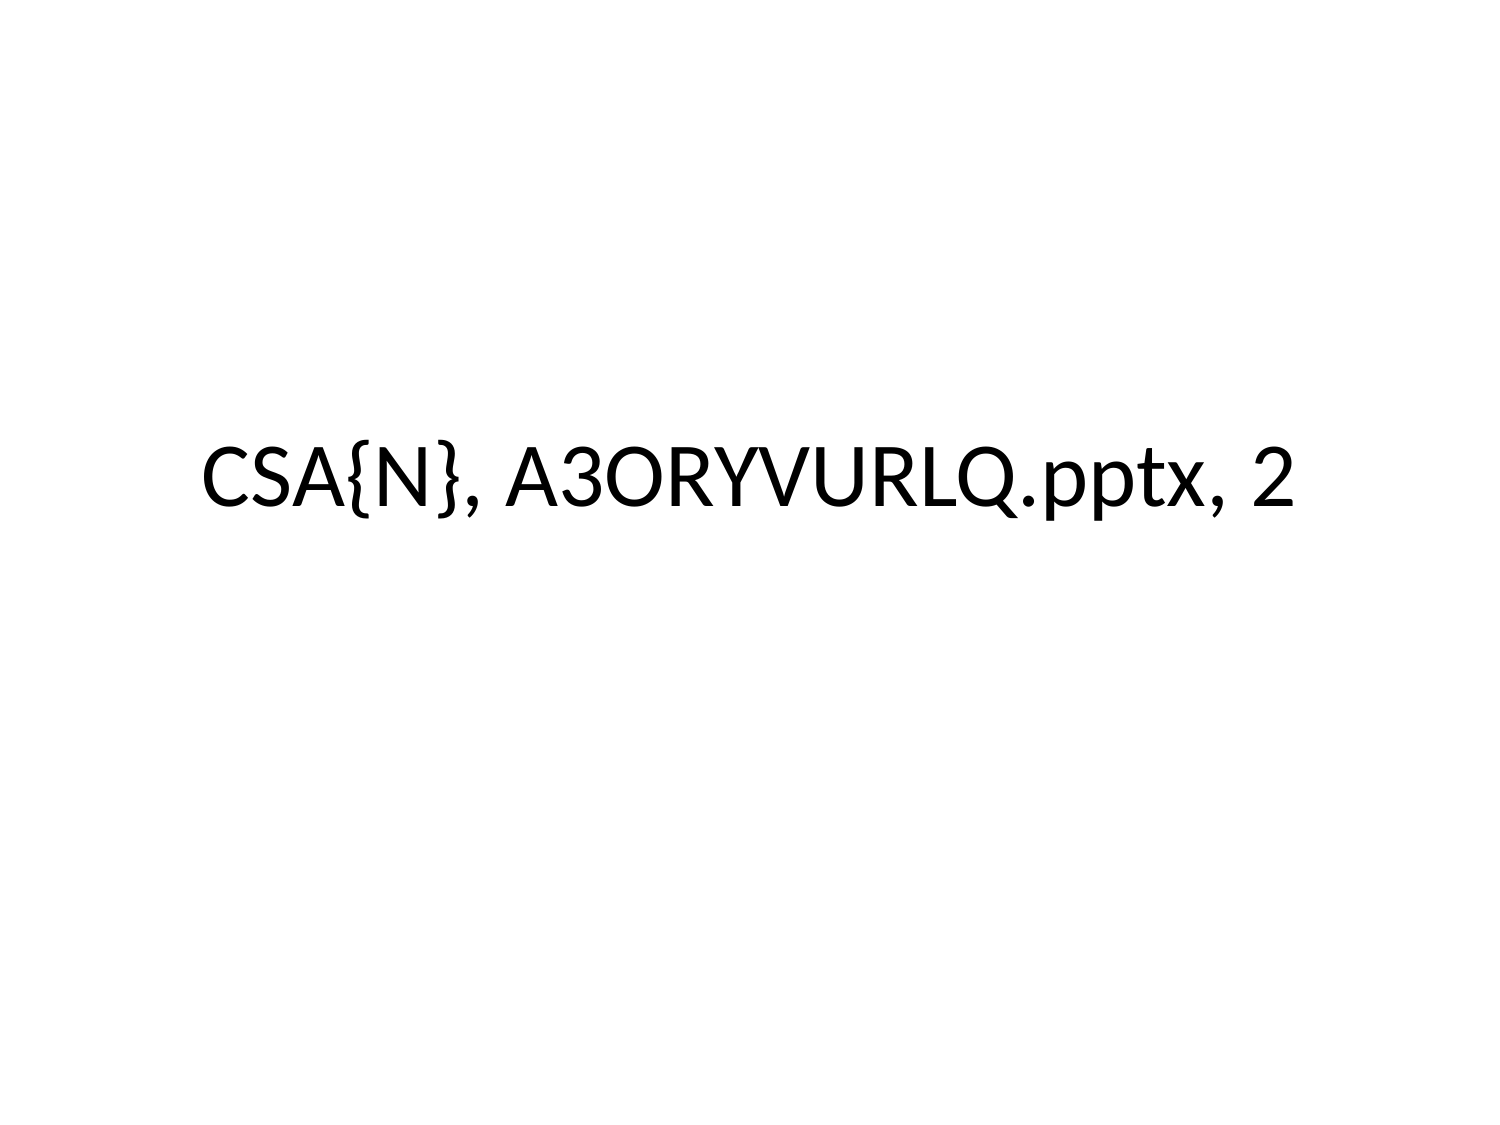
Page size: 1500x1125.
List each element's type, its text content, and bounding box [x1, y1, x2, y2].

title CSA{N}, A3ORYVURLQ.pptx, 2 [112, 349, 1388, 591]
